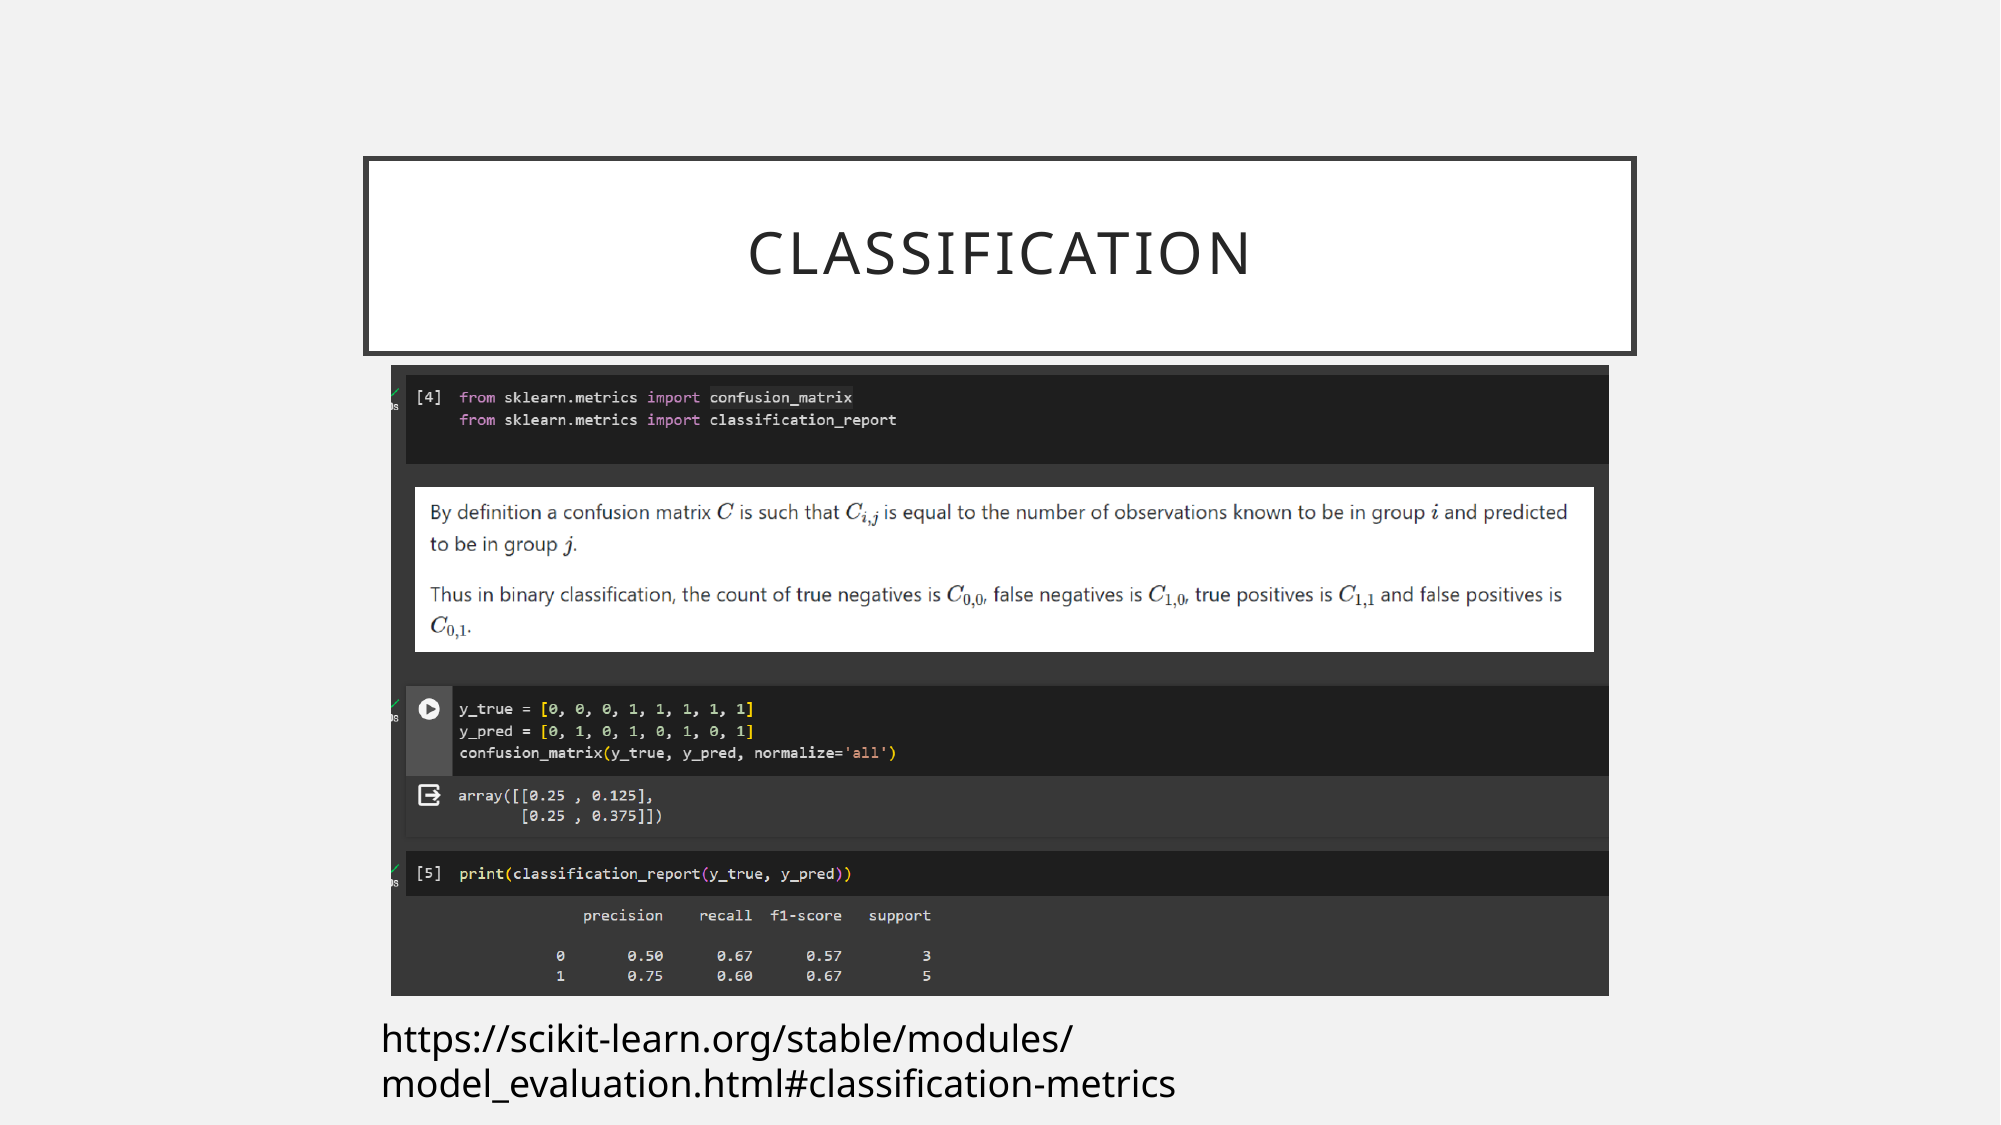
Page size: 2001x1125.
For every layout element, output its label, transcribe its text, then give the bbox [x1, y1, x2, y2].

text_box https://scikit-learn.org/stable/modules/model_evaluation.html#classification-metrics [366, 1007, 1674, 1113]
title Classification [363, 156, 1637, 356]
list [390, 365, 1609, 996]
